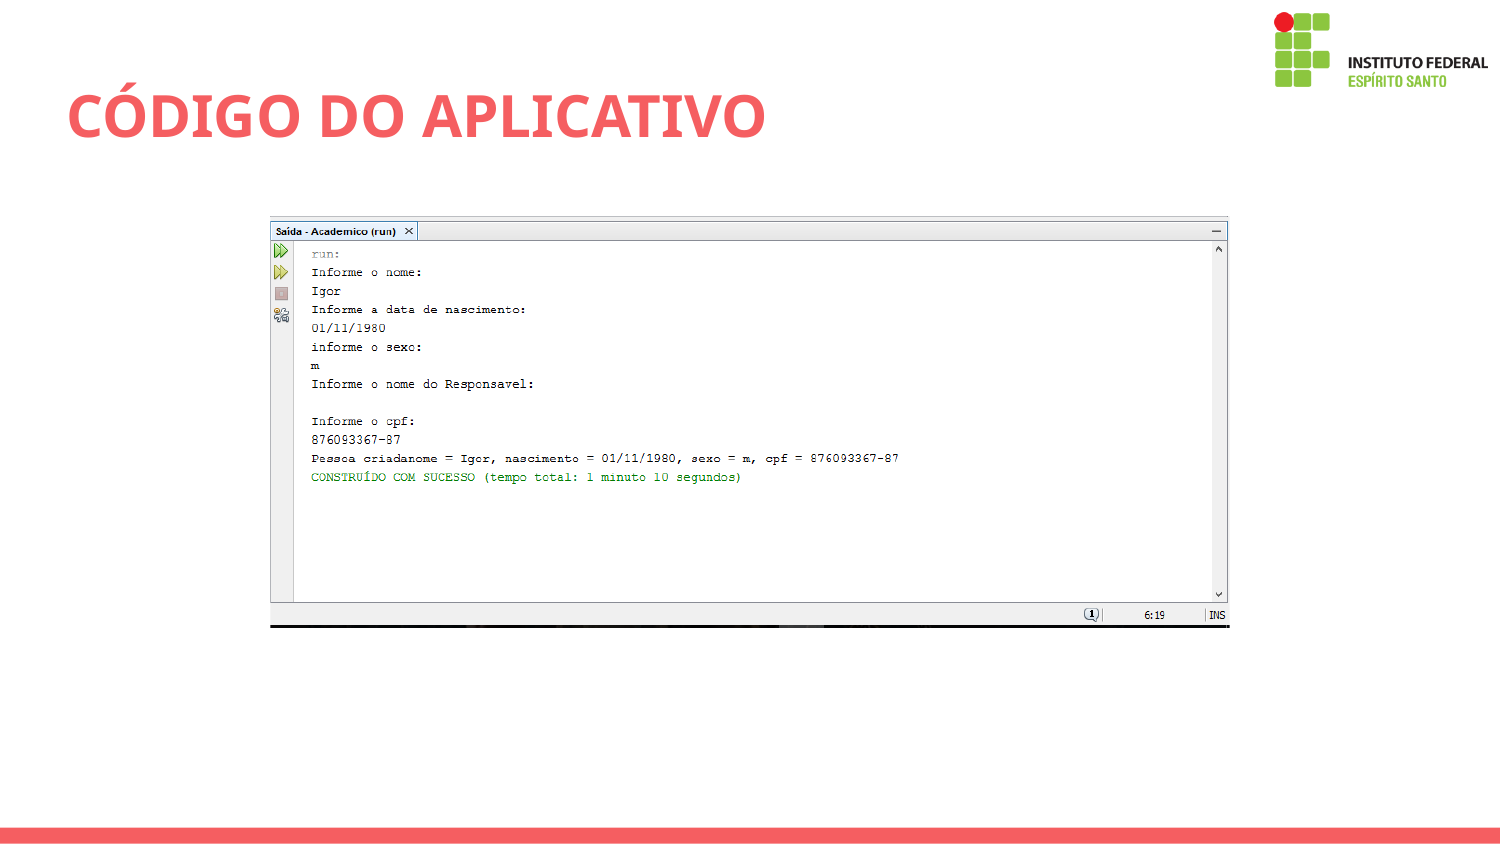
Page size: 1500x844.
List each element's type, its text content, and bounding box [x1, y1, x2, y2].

text_box CÓDIGO DO APLICATIVO [51, 64, 1261, 192]
picture [1274, 12, 1488, 87]
picture [270, 215, 1230, 628]
